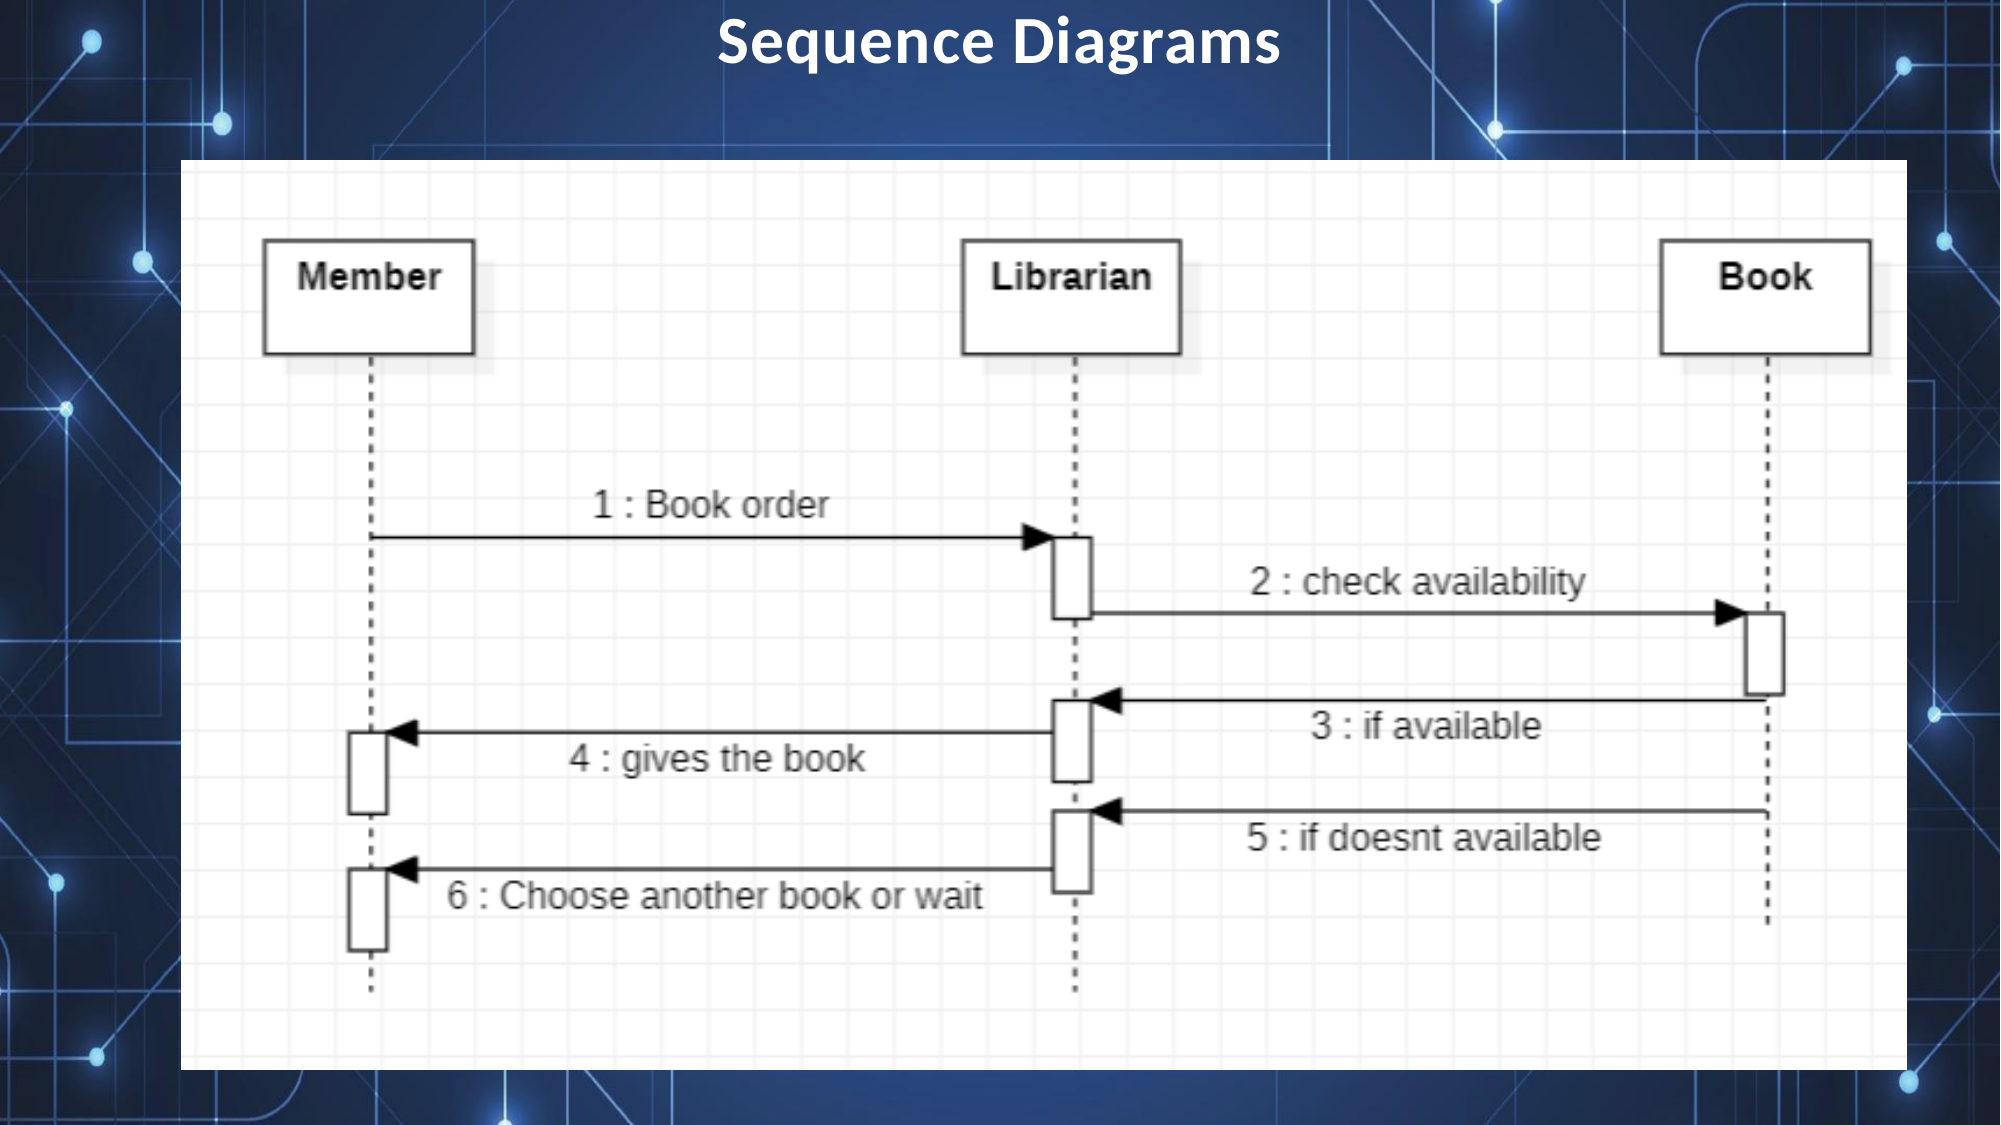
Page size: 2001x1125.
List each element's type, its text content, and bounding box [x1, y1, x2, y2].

picture [0, 0, 2000, 1125]
text_box Sequence Diagrams [137, 0, 1863, 87]
